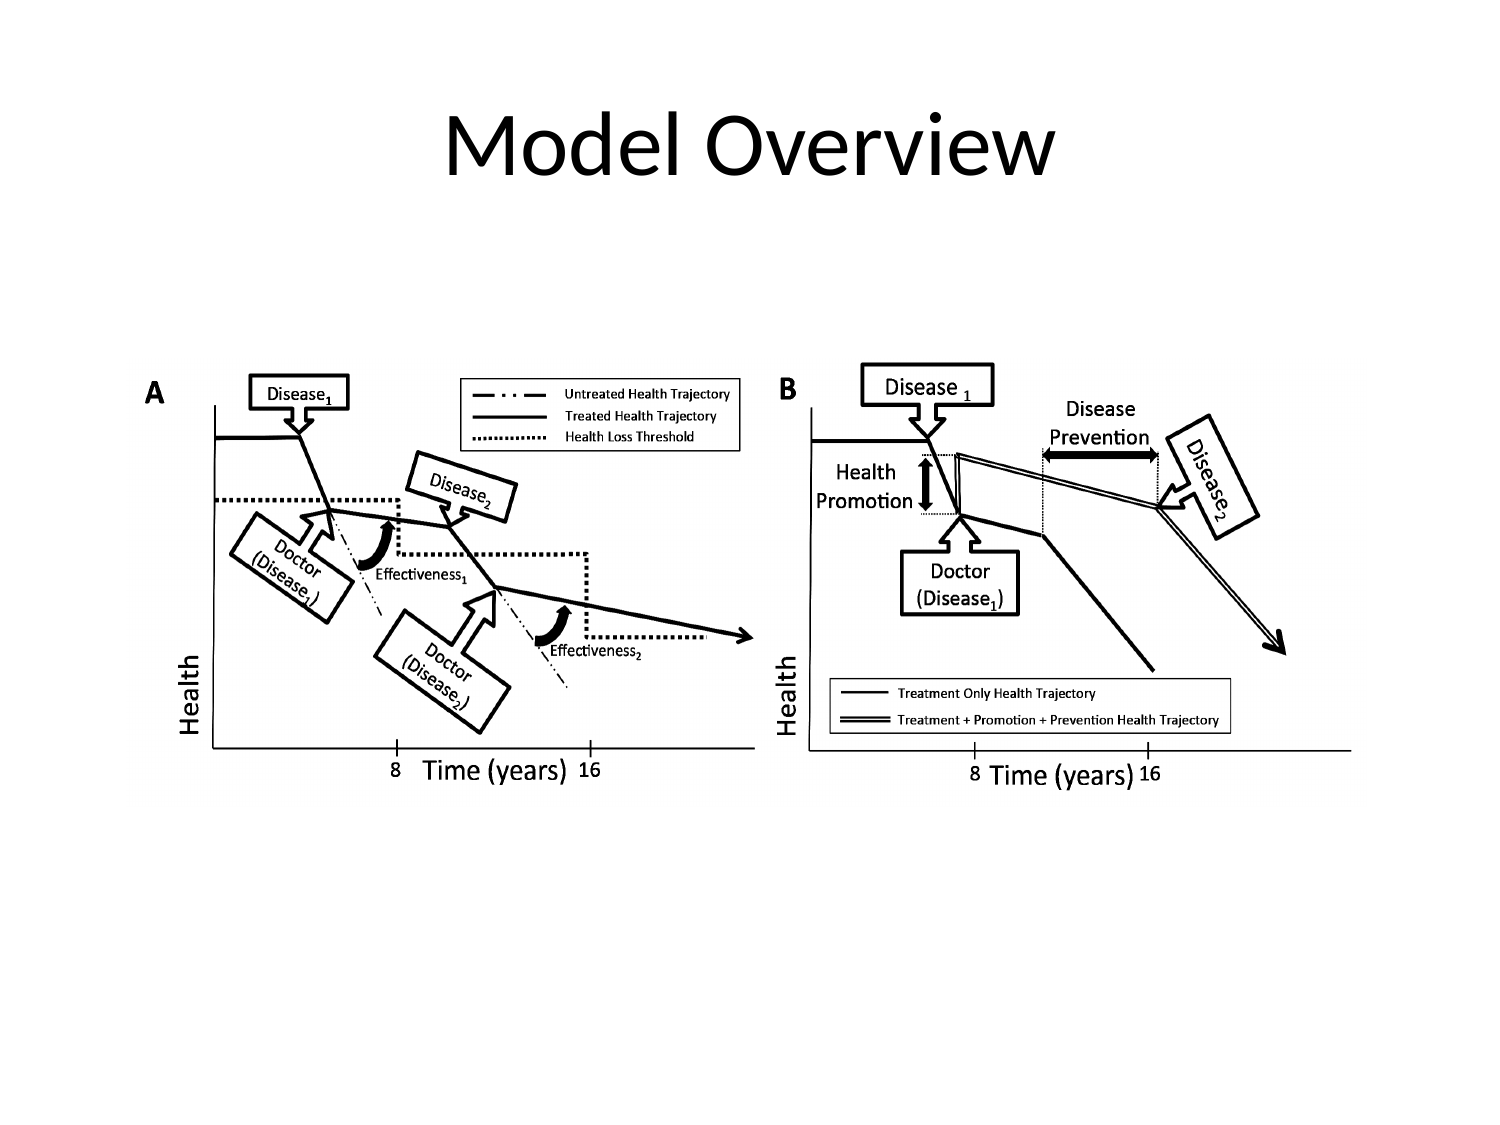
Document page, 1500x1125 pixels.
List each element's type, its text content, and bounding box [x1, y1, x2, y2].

picture [126, 358, 1367, 808]
title Model Overview [75, 45, 1425, 233]
